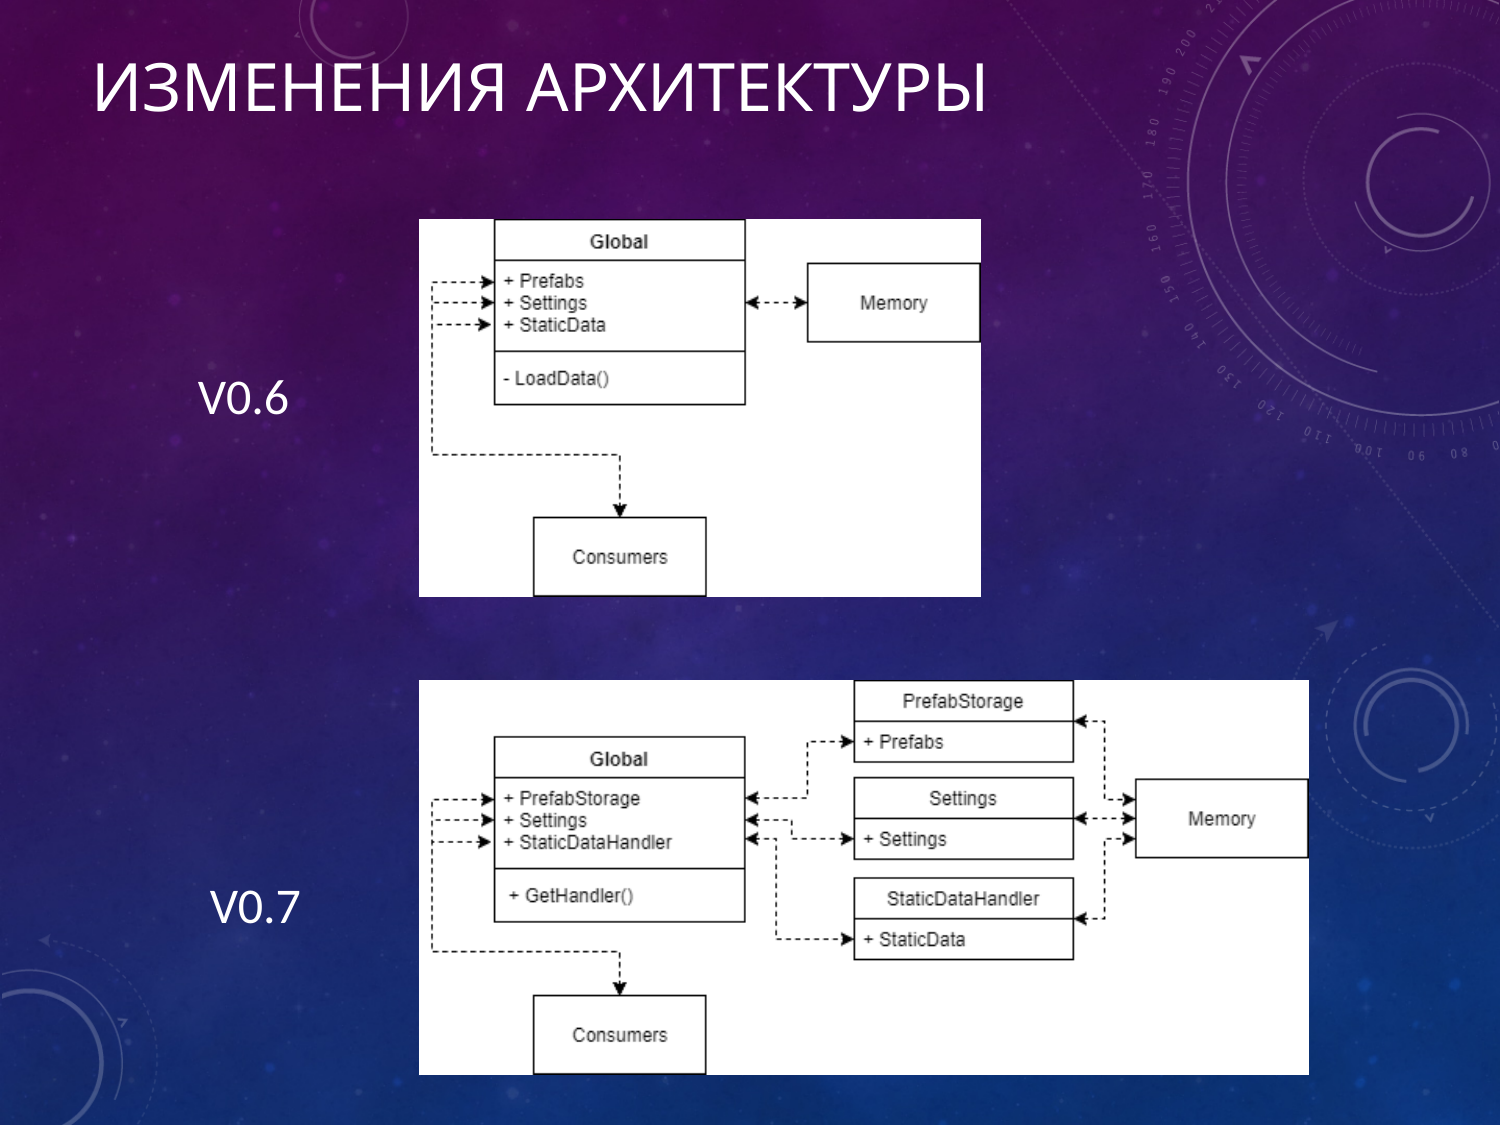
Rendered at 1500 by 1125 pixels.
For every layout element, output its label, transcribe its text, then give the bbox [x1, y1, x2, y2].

picture [0, 0, 1500, 1125]
title Изменения архитектуры [76, 19, 1352, 151]
list V0.7 [194, 846, 413, 941]
list V0.6 [183, 338, 413, 433]
